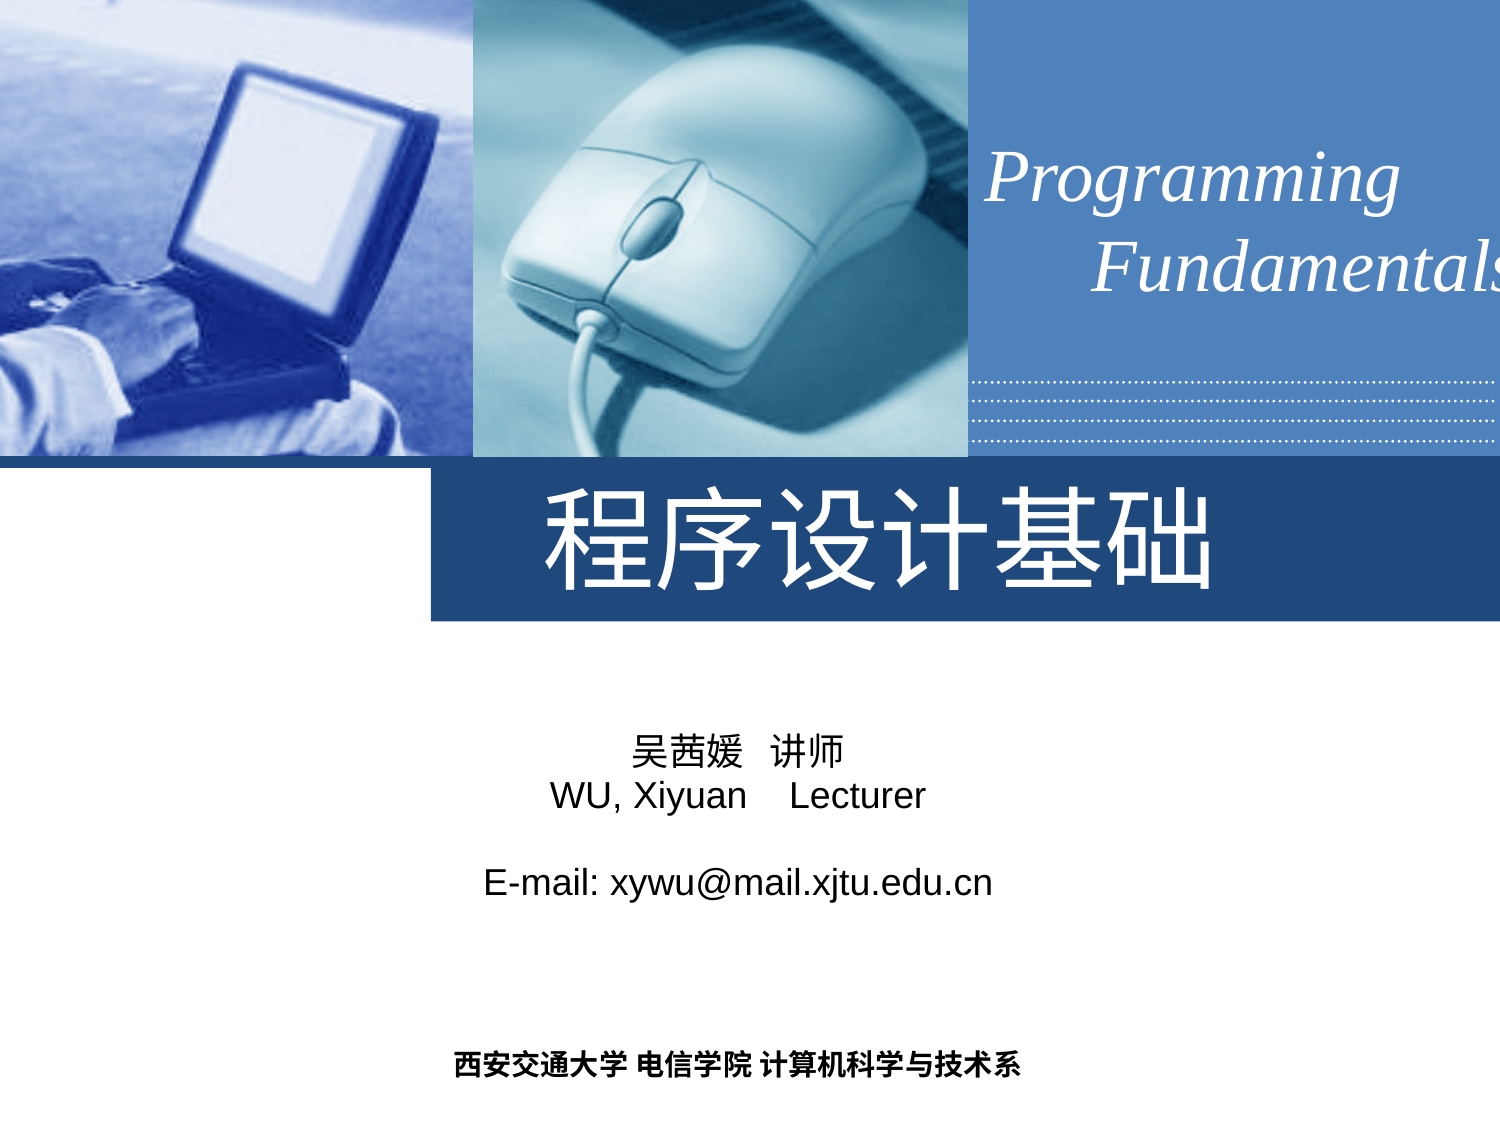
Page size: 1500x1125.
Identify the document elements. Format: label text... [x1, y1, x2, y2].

text_box Programming Fundamentals [962, 81, 1500, 352]
subtitle 吴茜媛 讲师 WU, Xiyuan Lecturer E-mail: xywu@mail.xjtu.edu.cn [442, 724, 1034, 1125]
picture [0, 0, 968, 457]
title 程序设计基础 [527, 468, 1384, 605]
